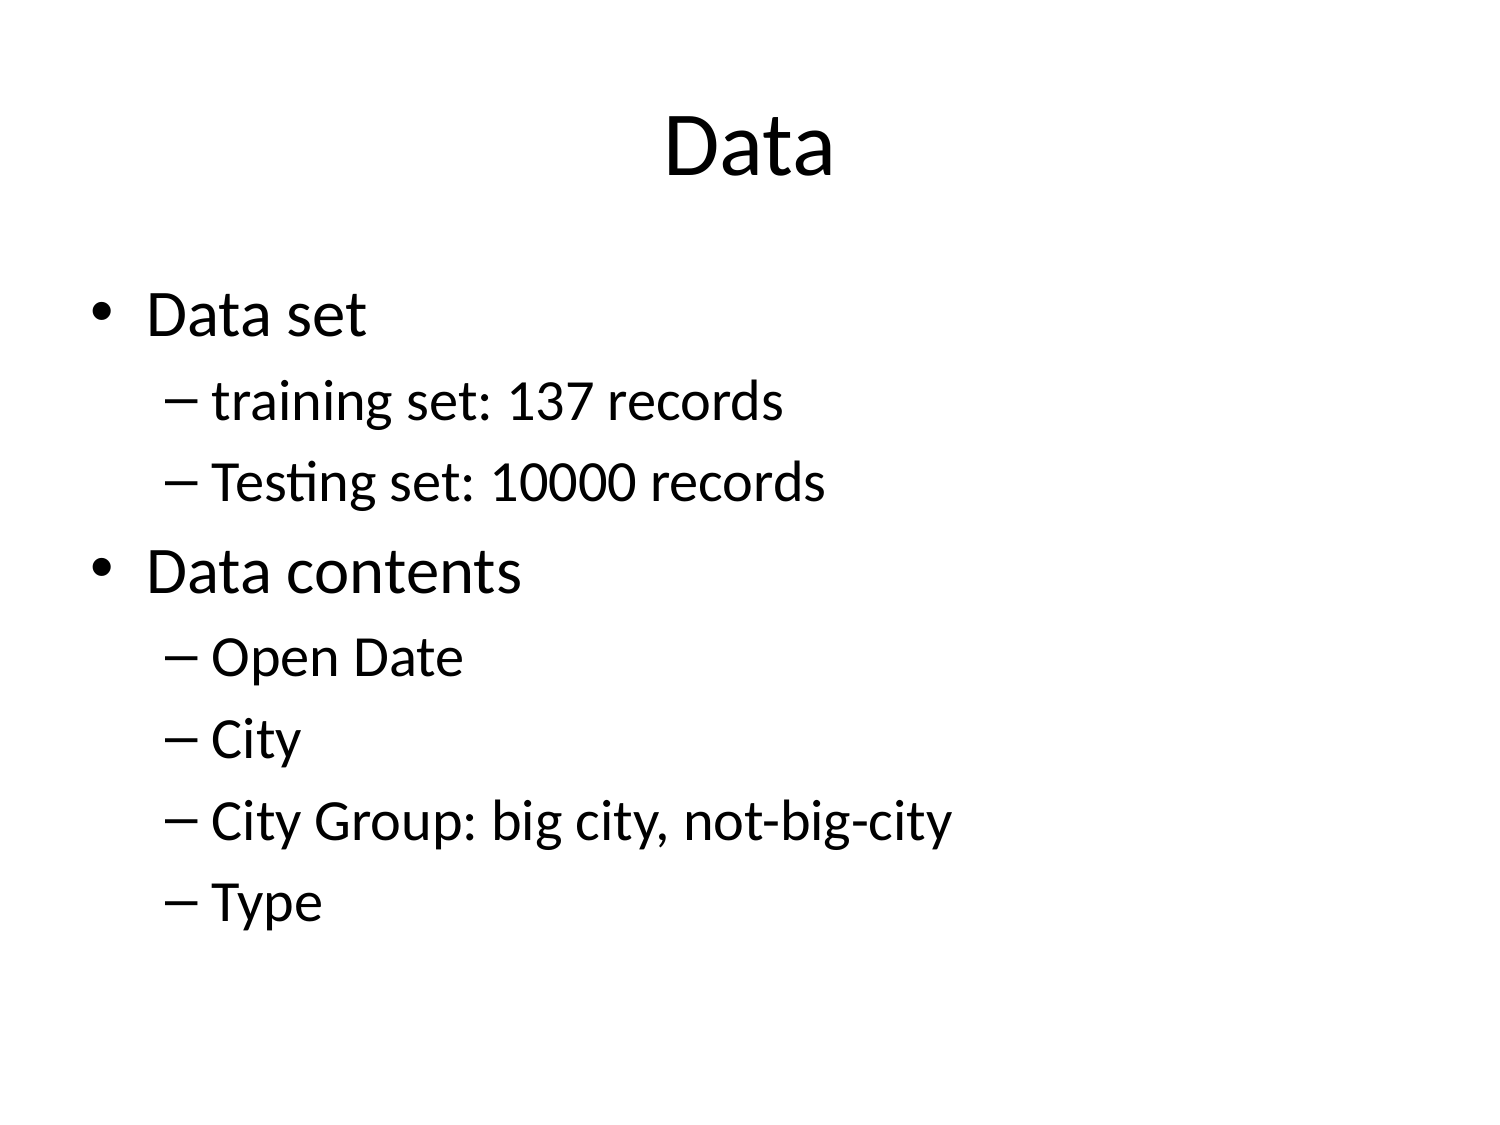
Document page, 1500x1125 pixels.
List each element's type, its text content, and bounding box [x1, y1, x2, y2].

list Data set training set: 137 records Testing set: 10000 records Data contents Open Date City City Group: big city, not-big-city Type [75, 262, 1425, 1005]
title Data [75, 45, 1425, 233]
